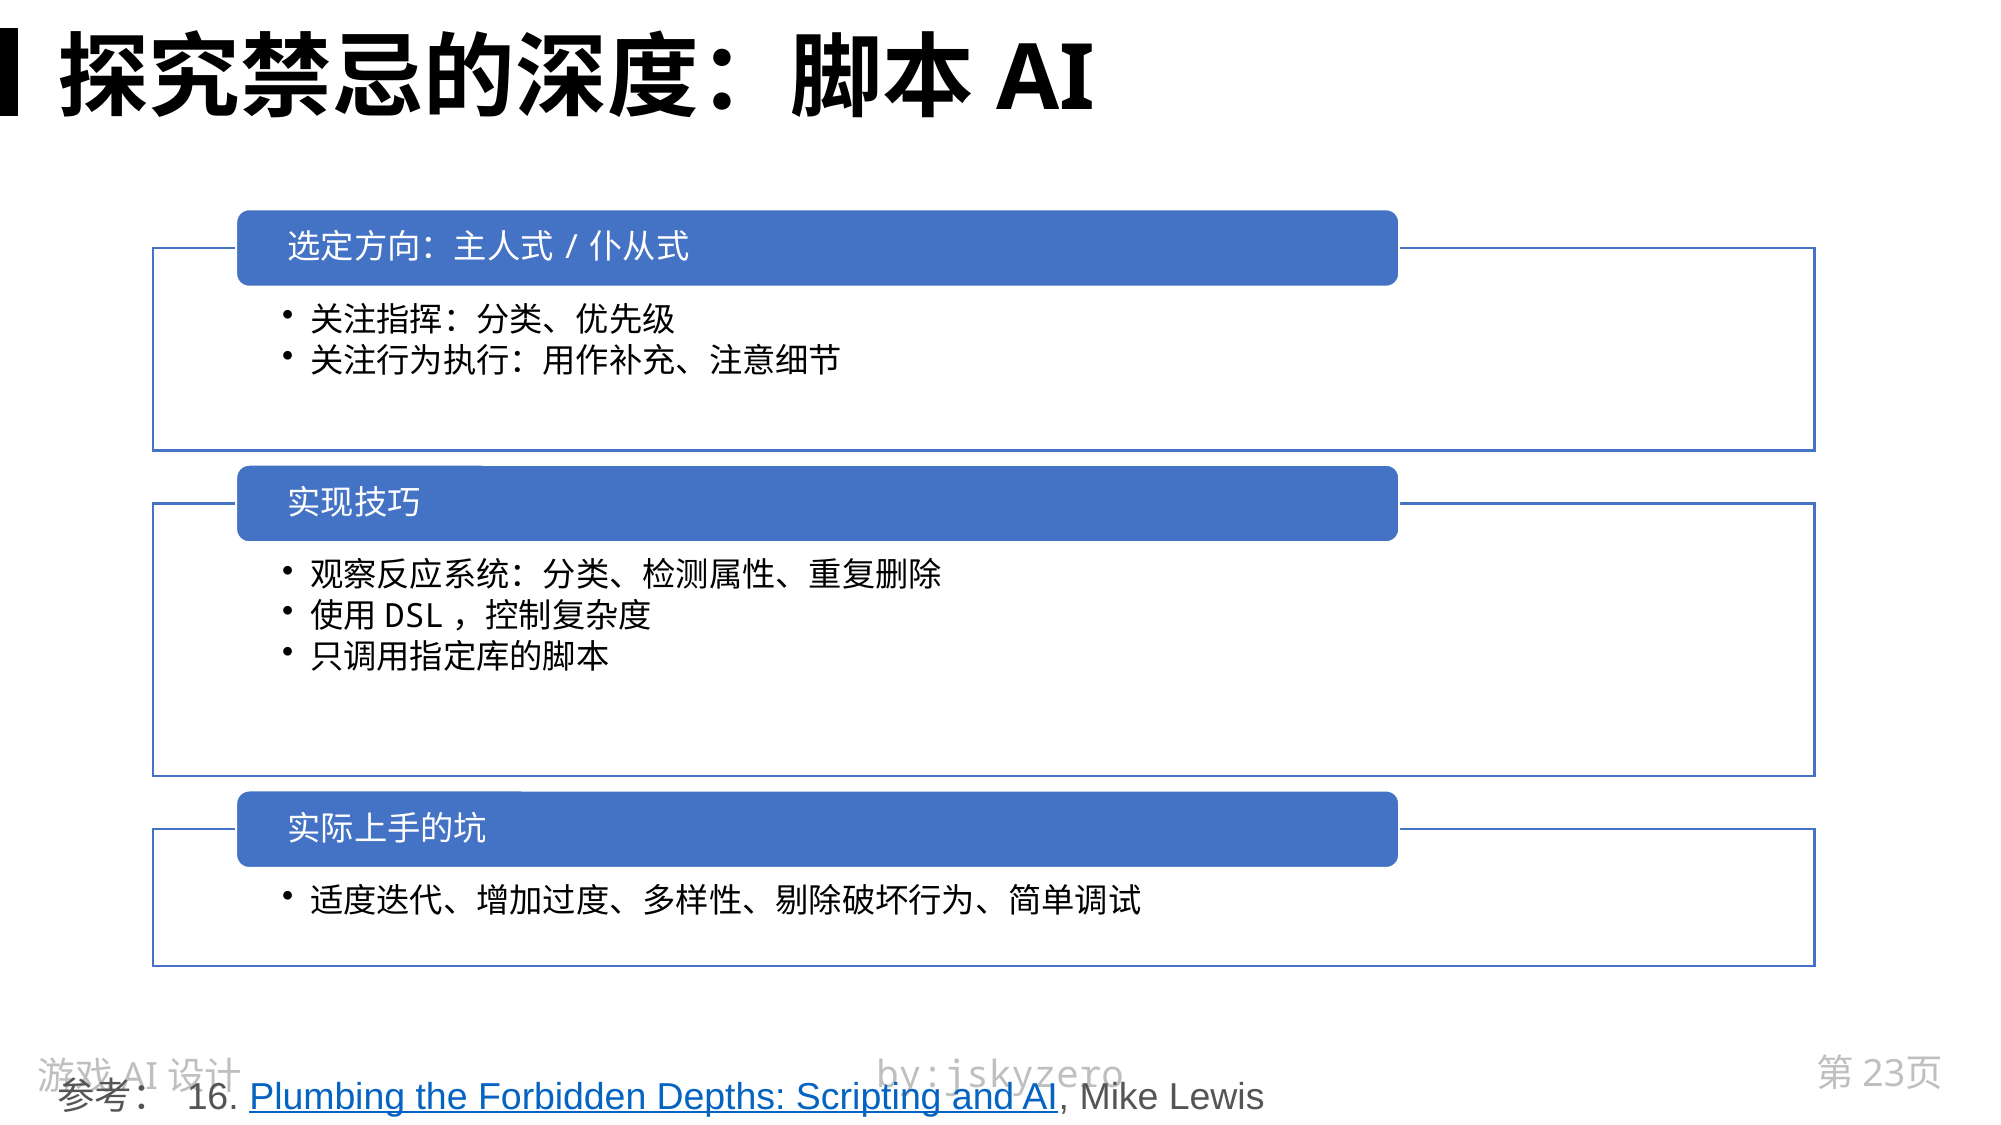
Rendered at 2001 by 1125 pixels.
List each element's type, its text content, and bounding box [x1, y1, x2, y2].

title 探究禁忌的深度：脚本AI [42, 0, 1958, 160]
text_box 参考： 16. Plumbing the Forbidden Depths: Scripting and AI, Mike Lewis [42, 1064, 1958, 1125]
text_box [153, 193, 1815, 981]
